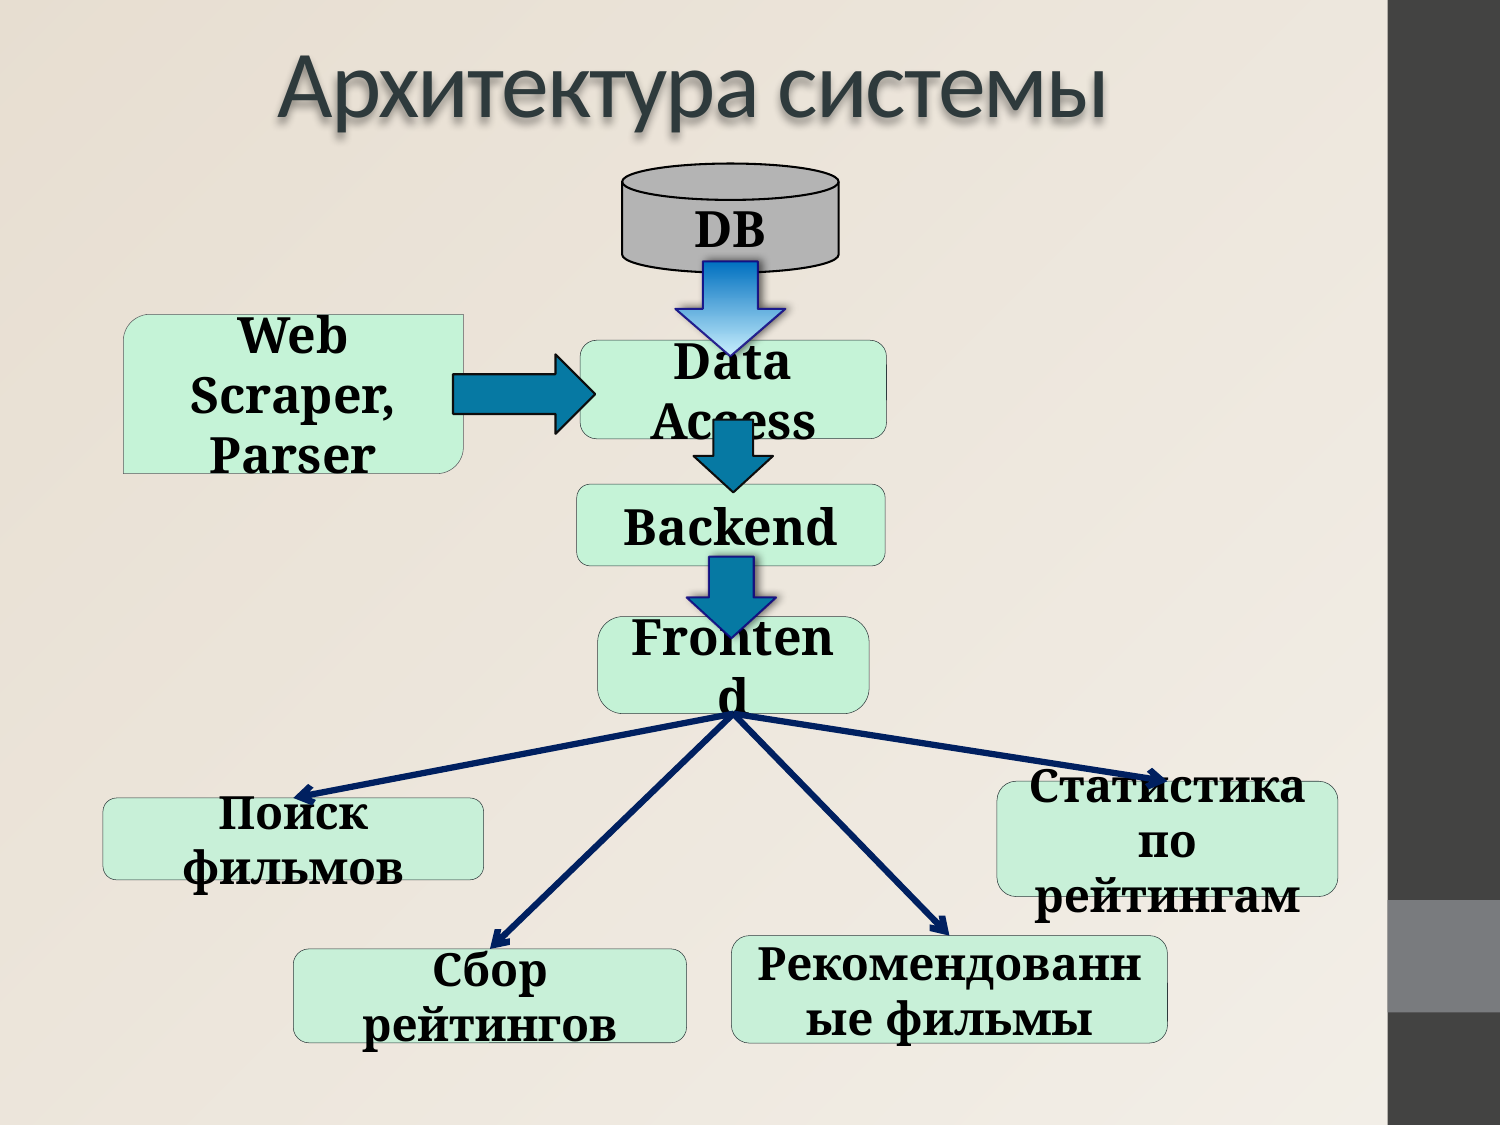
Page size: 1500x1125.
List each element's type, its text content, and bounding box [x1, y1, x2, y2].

text_box [674, 260, 787, 358]
text_box Статистика по рейтингам [994, 779, 1341, 899]
text_box Рекомендованные фильмы [729, 933, 1170, 1046]
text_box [732, 784, 950, 937]
text_box DB [621, 162, 840, 273]
text_box Frontend [595, 614, 872, 706]
text_box Web Scraper, Parser [121, 312, 466, 476]
text_box [685, 555, 778, 640]
text_box [692, 418, 774, 494]
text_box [292, 713, 487, 799]
text_box Data Access [578, 338, 889, 441]
text_box Backend [574, 481, 888, 569]
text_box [732, 713, 1168, 782]
text_box [451, 353, 596, 435]
text_box Сбор рейтингов [291, 946, 689, 1045]
text_box Поиск фильмов [100, 795, 486, 882]
title Архитектура системы [20, 0, 1367, 164]
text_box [489, 713, 734, 950]
